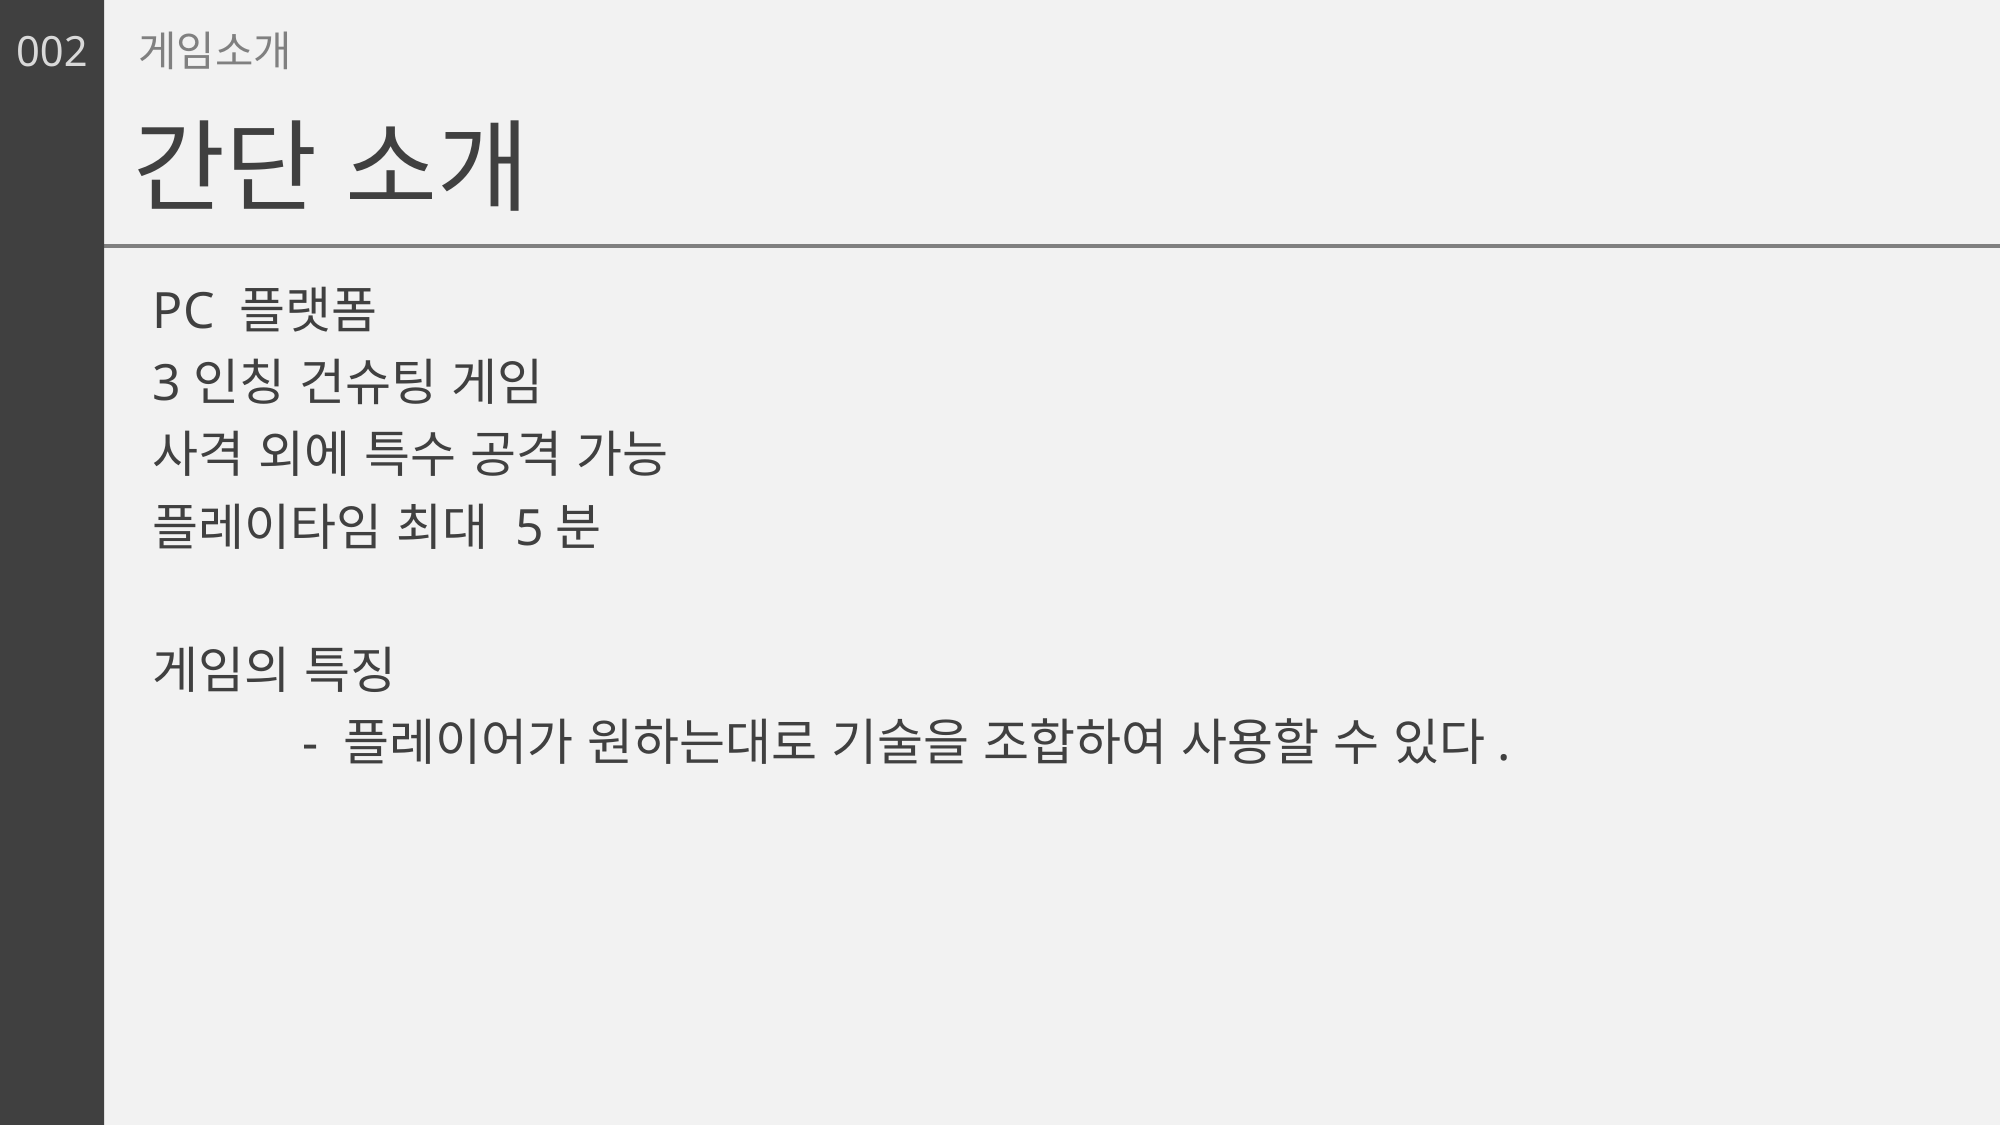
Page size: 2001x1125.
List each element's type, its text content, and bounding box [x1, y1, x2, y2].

text_box 게임소개 [123, 17, 308, 82]
text_box [0, 247, 105, 1125]
text_box [0, 0, 105, 245]
text_box 간단 소개 [118, 96, 545, 231]
text_box 002 [1, 17, 103, 82]
text_box PC 플랫폼 3인칭 건슈팅 게임 사격 외에 특수 공격 가능 플레이타임 최대 5분 게임의 특징 - 플레이어가 원하는대로 기술을 조합하여 사용할 수 있다. [138, 259, 1527, 779]
